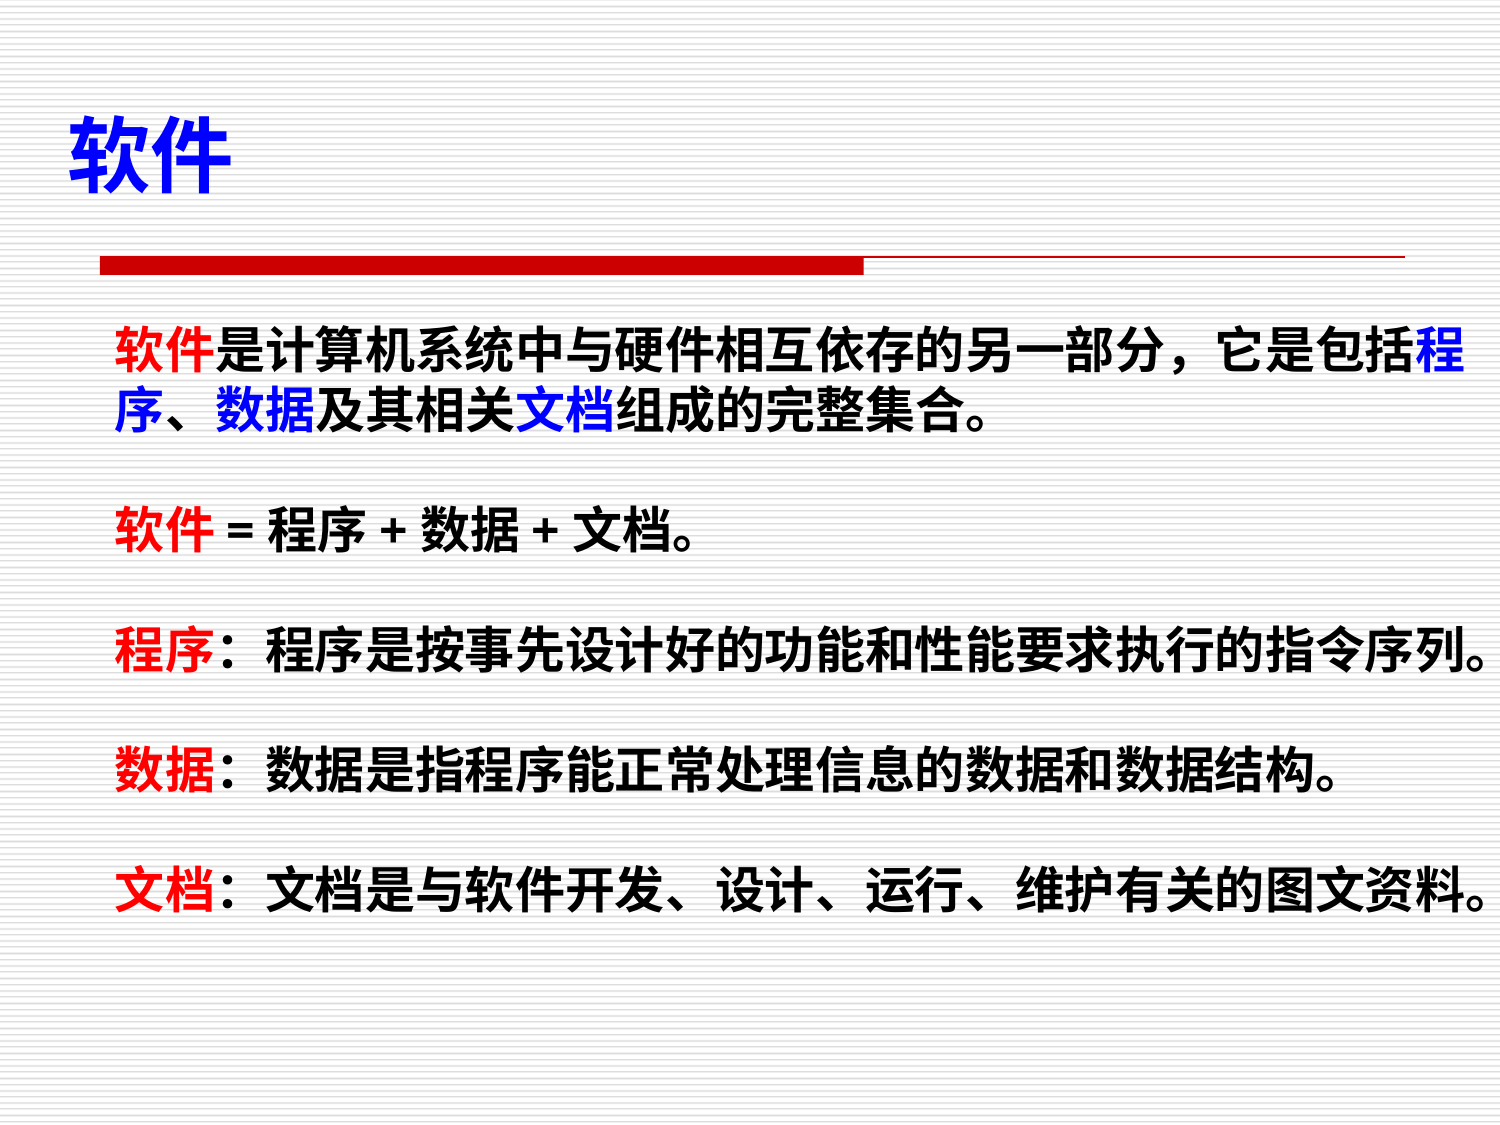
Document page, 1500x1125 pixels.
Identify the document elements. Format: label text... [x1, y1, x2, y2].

picture [0, 0, 1500, 1125]
text_box 软件 [52, 76, 361, 211]
text_box 软件是计算机系统中与硬件相互依存的另一部分，它是包括程序、数据及其相关文档组成的完整集合。 软件=程序+数据+文档。 程序：程序是按事先设计好的功能和性能要求执行的指令序列。 数据：数据是指程序能正常处理信息的数据和数据结构。 文档：文档是与软件开发、设计、运行、维护有关的图文资料。 [100, 311, 1500, 927]
